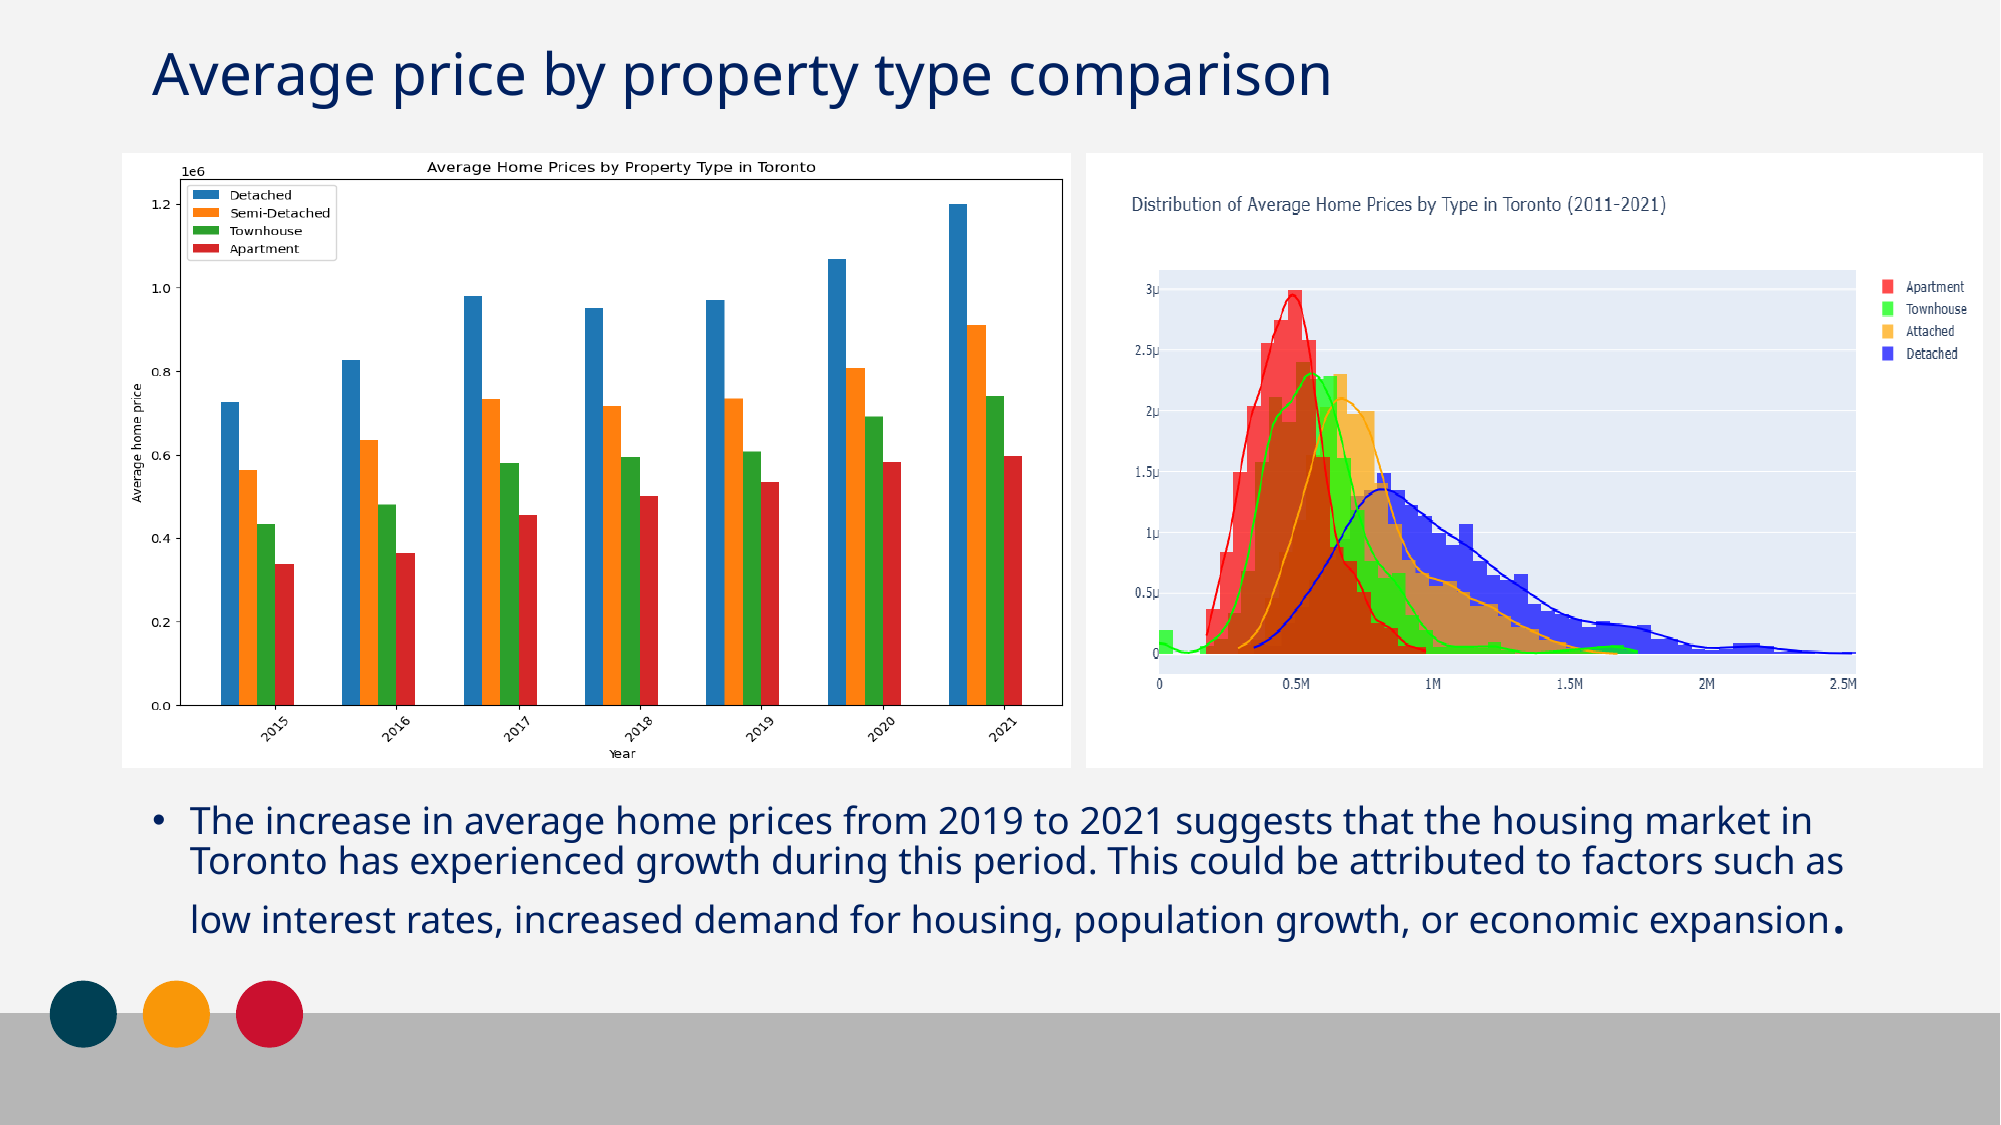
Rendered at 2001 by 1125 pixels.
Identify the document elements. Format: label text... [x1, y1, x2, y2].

picture [122, 153, 1071, 768]
title Average price by property type comparison [137, 0, 1863, 154]
picture [1085, 153, 1983, 768]
list The increase in average home prices from 2019 to 2021 suggests that the housing market in Toronto has experienced growth during this period. This could be attributed to factors such as low interest rates, increased demand for housing, population growth, or economic expansion. [137, 794, 1892, 990]
